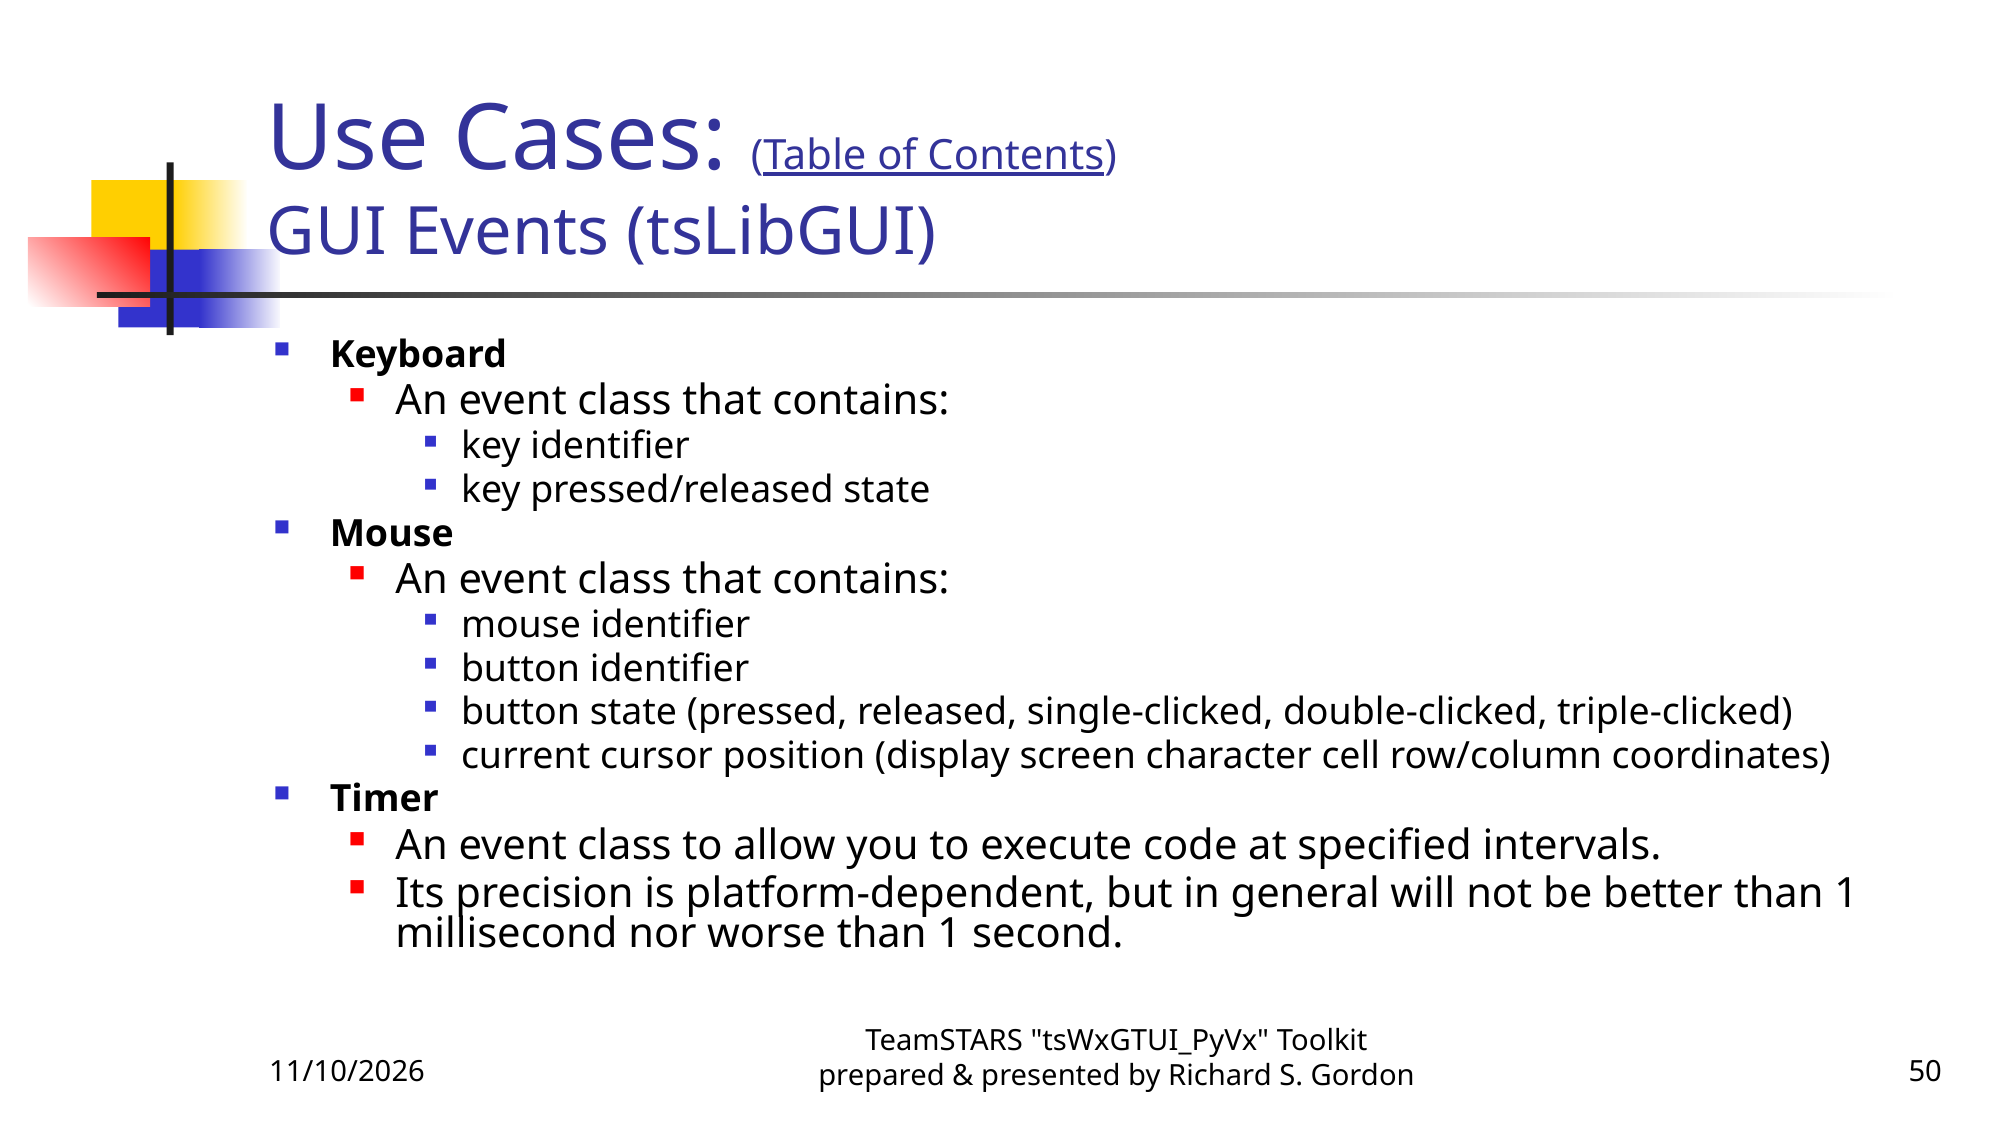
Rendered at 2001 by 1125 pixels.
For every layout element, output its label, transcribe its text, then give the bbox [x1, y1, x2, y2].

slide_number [253, 1023, 672, 1100]
slide_number 50 [1540, 1023, 1958, 1100]
title Use Cases: (Table of Contents) GUI Events (tsLibGUI) [251, 34, 1957, 276]
list Keyboard An event class that contains: key identifier key pressed/released state Mouse An event class that contains: mouse identifier button identifier button state (pressed, released, single-clicked, double-clicked, triple-clicked) current cursor position (display screen character cell row/column coordinates) Timer An event class to allow you to execute code at specified intervals. Its precision is platform-dependent, but in general will not be better than 1 millisecond nor worse than 1 second. [258, 330, 1959, 1007]
footer TeamSTARS "tsWxGTUI_PyVx" Toolkit prepared & presented by Richard S. Gordon [799, 1023, 1434, 1100]
